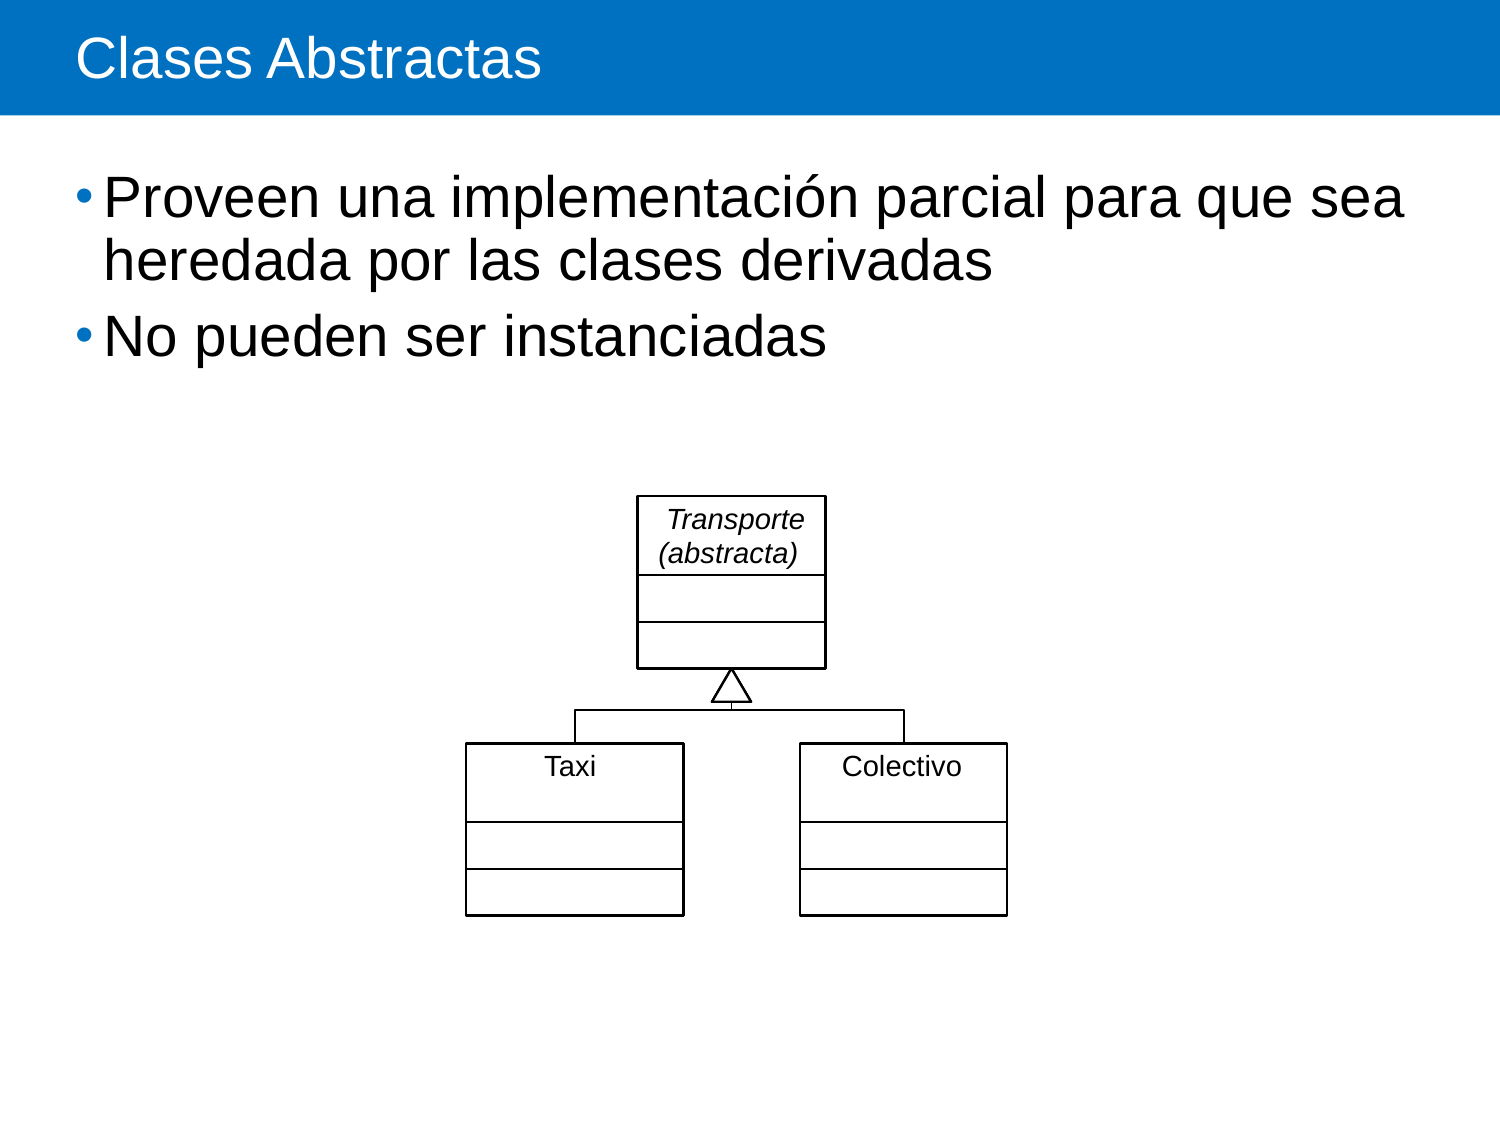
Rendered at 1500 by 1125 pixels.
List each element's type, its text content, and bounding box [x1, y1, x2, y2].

title Clases Abstractas [75, 0, 1351, 122]
text_box [466, 869, 684, 916]
list Proveen una implementación parcial para que sea heredada por las clases derivadas No pueden ser instanciadas [74, 167, 1408, 1013]
text_box [800, 823, 1007, 869]
text_box Taxi [544, 746, 597, 782]
text_box Colectivo [841, 746, 963, 782]
text_box [466, 743, 684, 823]
text_box Transporte [666, 500, 806, 536]
text_box [637, 575, 826, 622]
text_box [466, 823, 684, 869]
text_box [637, 622, 826, 669]
text_box [574, 702, 731, 744]
text_box [800, 743, 1007, 823]
text_box (abstracta) [658, 534, 799, 570]
text_box [800, 869, 1007, 916]
text_box [711, 668, 752, 702]
text_box [637, 496, 826, 575]
text_box [731, 702, 904, 744]
